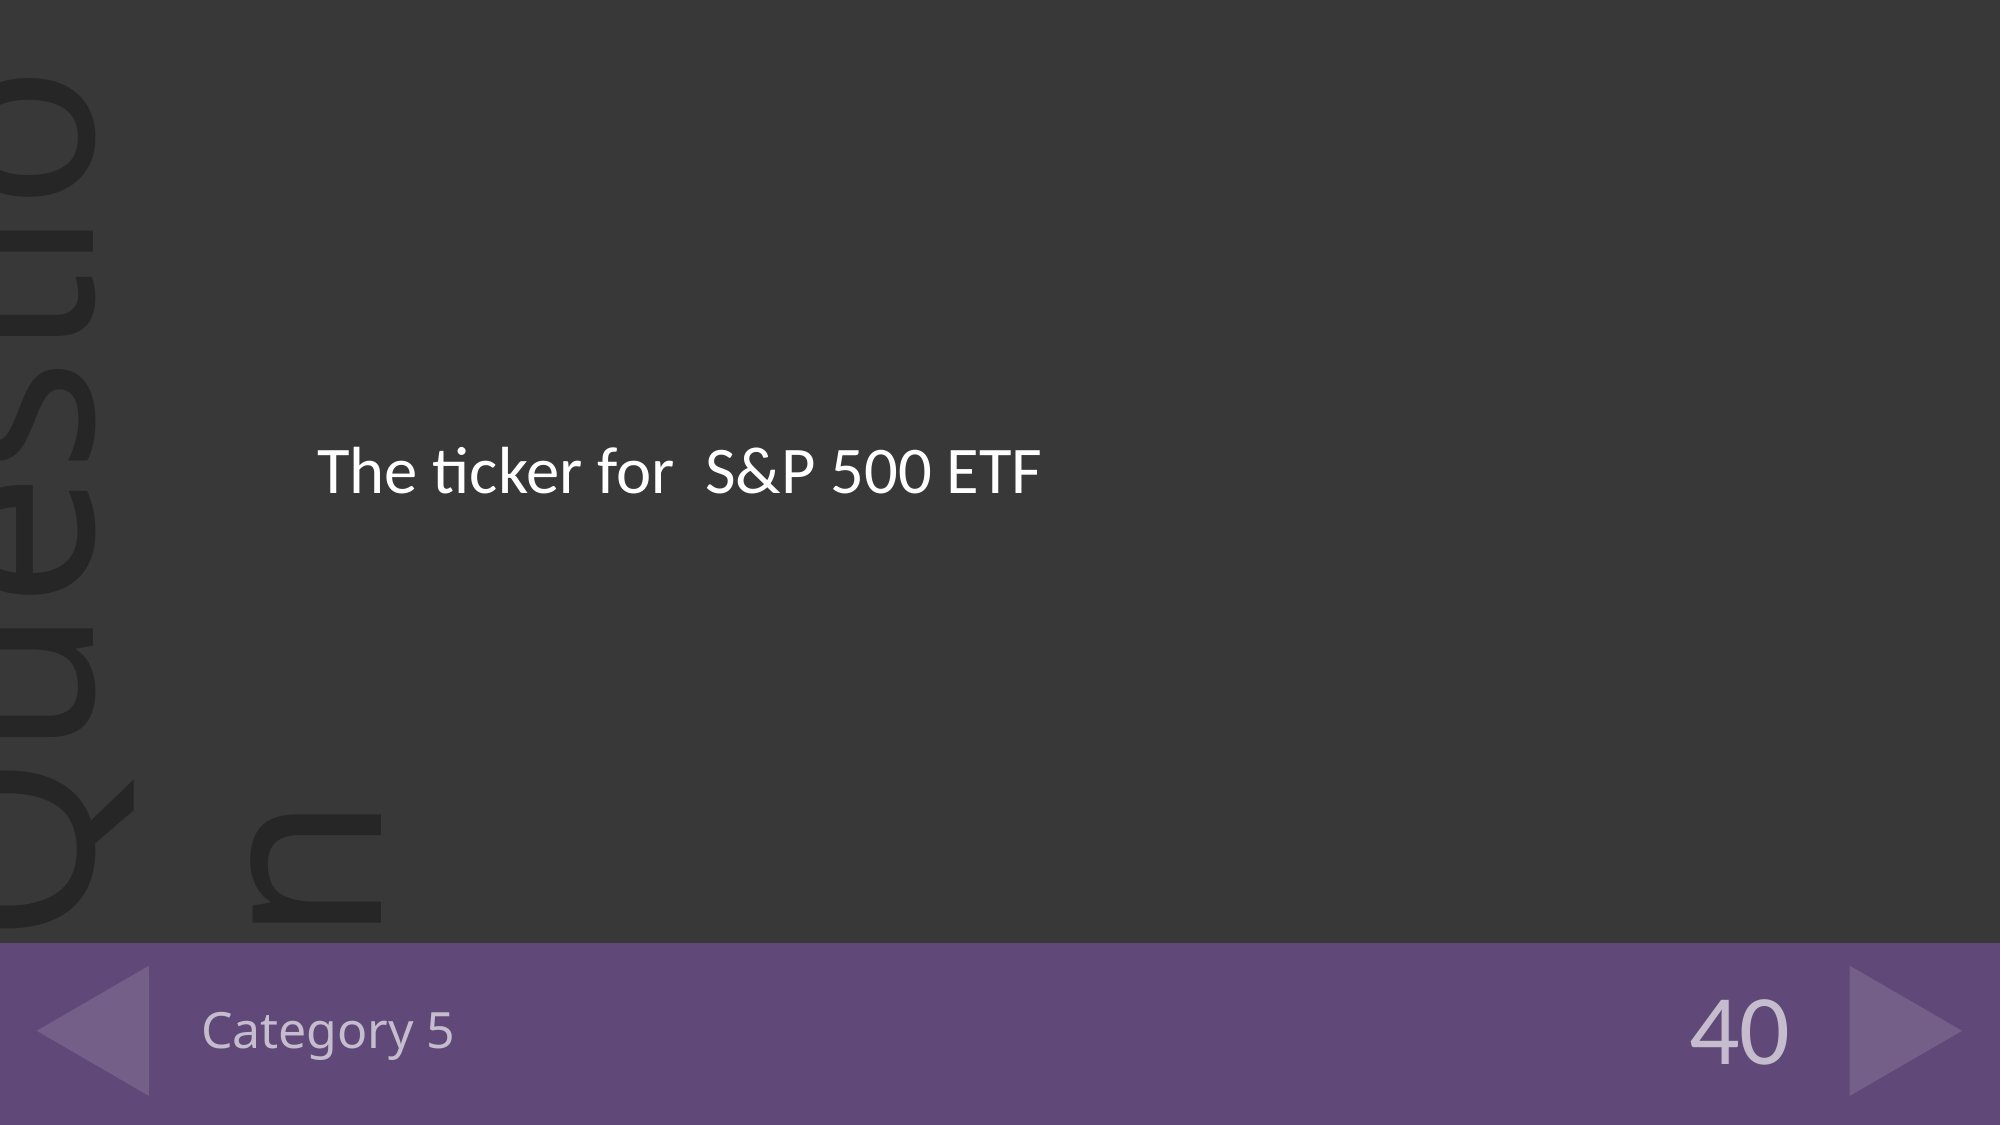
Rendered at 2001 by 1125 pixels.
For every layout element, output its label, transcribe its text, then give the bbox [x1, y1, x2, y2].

list 40 [1494, 967, 1806, 1097]
list The ticker for S&P 500 ETF [302, 307, 1760, 636]
title Category 5 [185, 967, 1494, 1097]
